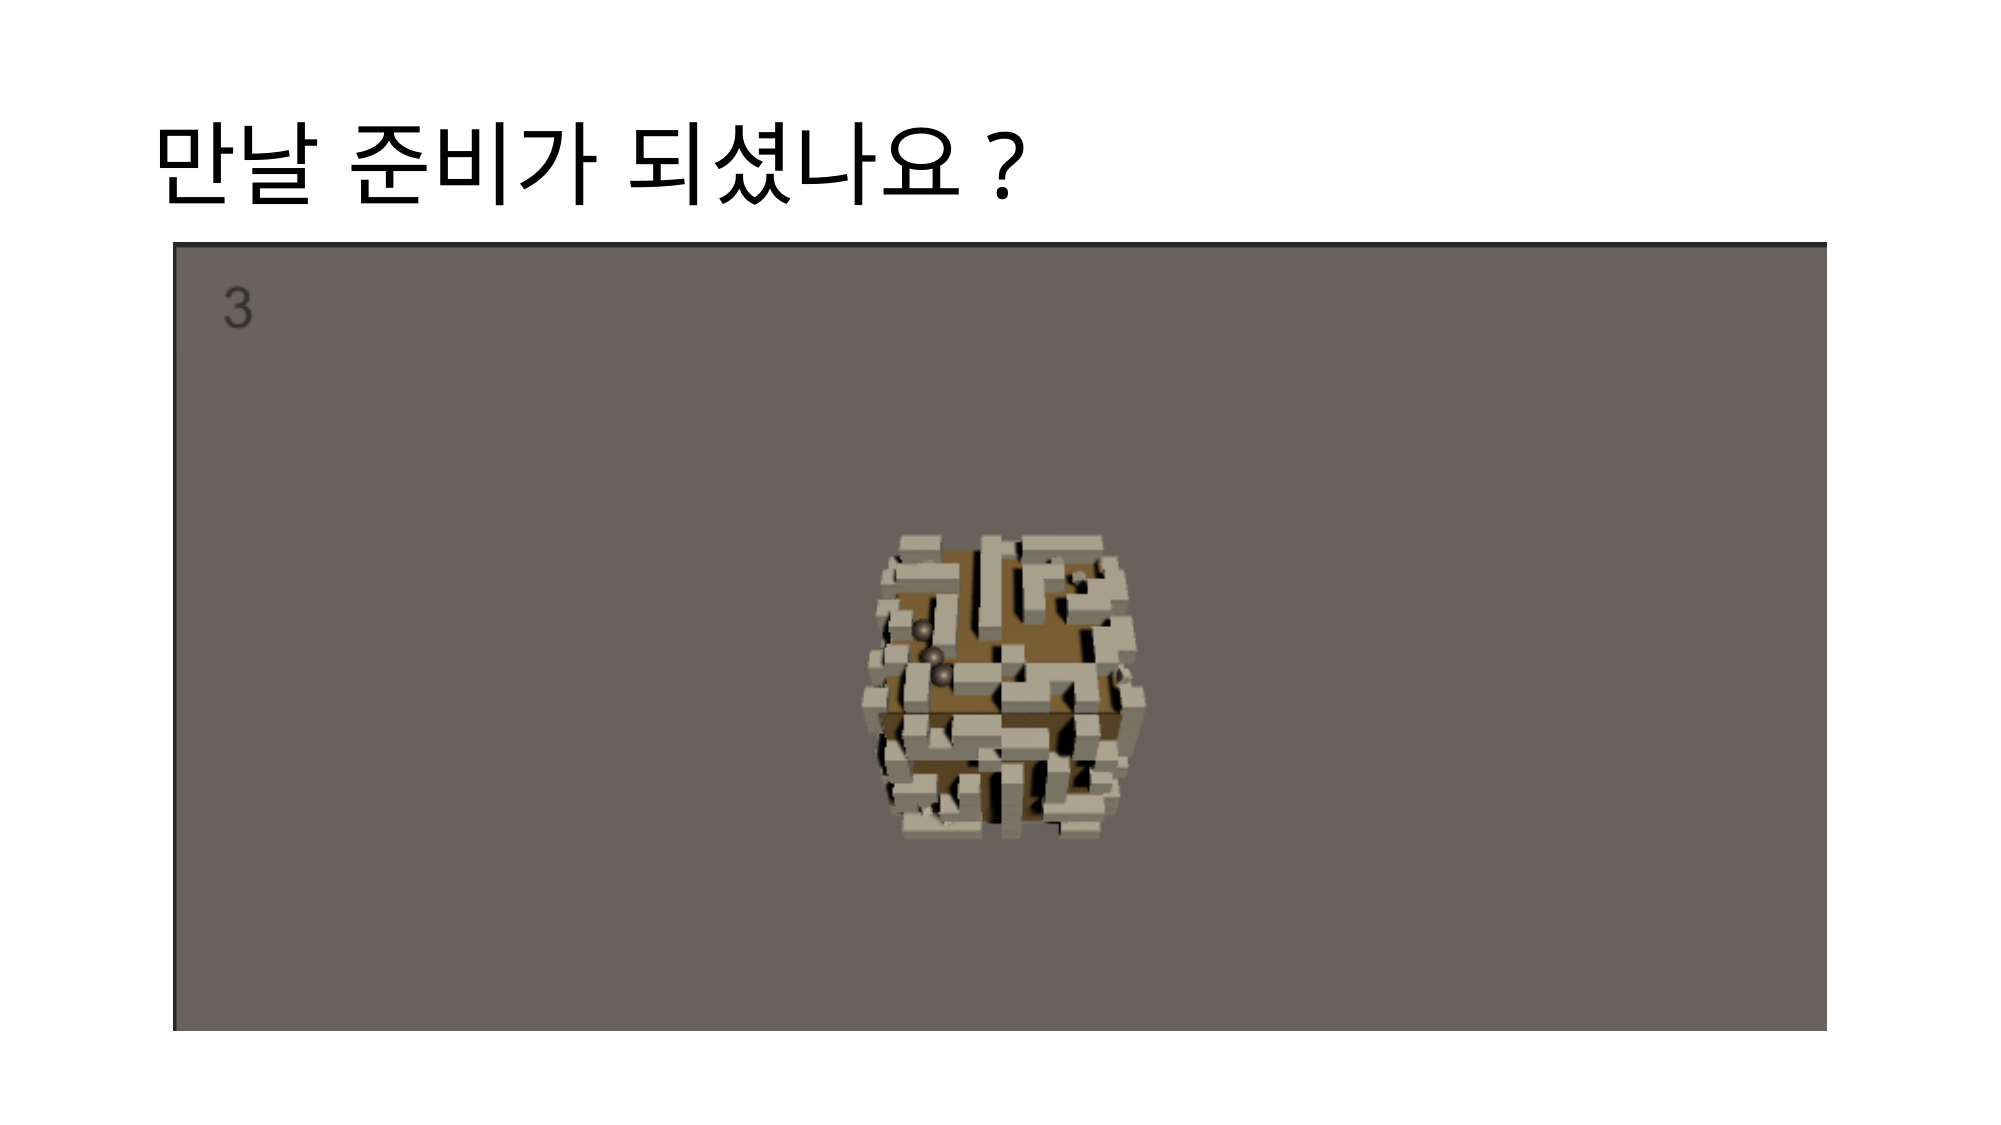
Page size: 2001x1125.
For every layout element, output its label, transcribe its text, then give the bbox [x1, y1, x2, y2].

picture [173, 242, 1827, 1031]
title 만날 준비가 되셨나요? [137, 59, 1863, 278]
